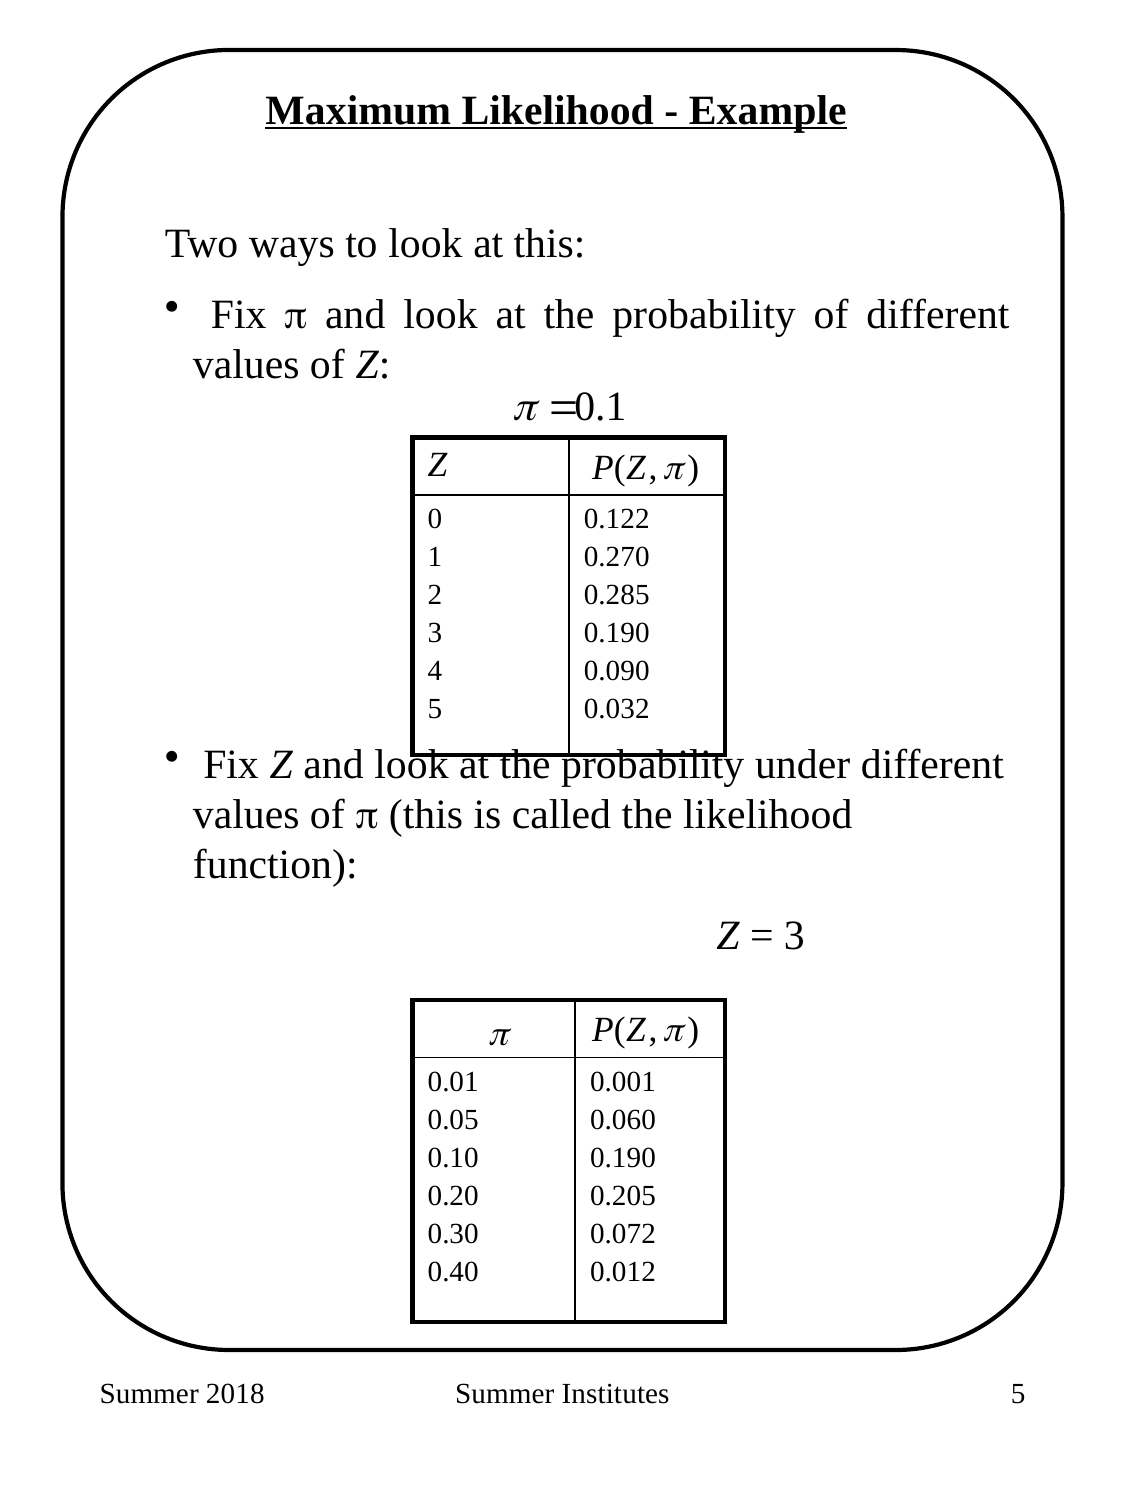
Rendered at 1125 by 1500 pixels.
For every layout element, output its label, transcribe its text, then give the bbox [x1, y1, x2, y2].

table_header [415, 1002, 574, 1057]
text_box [587, 1012, 705, 1057]
table_header Z [415, 440, 568, 494]
table_header [576, 1002, 723, 1057]
slide_number Summer 2018 [84, 1366, 319, 1467]
table_cell 0.01 0.05 0.10 0.20 0.30 0.40 [415, 1058, 574, 1320]
slide_number 107 [806, 1366, 1041, 1467]
text_box Maximum Likelihood - Example [149, 75, 963, 140]
footer Summer Institutes [384, 1366, 741, 1467]
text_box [587, 449, 705, 494]
table_header [570, 440, 723, 494]
text_box Two ways to look at this: Fix  and look at the probability of different values of Z: Fix Z and look at the probability under different values of  (this is called the likelihood function): Z = 3 [150, 137, 1025, 965]
table_cell 0.122 0.270 0.285 0.190 0.090 0.032 [570, 496, 723, 753]
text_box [487, 1024, 517, 1053]
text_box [512, 387, 628, 428]
table_cell 0.001 0.060 0.190 0.205 0.072 0.012 [576, 1058, 723, 1320]
table_cell 0 1 2 3 4 5 [415, 496, 568, 753]
